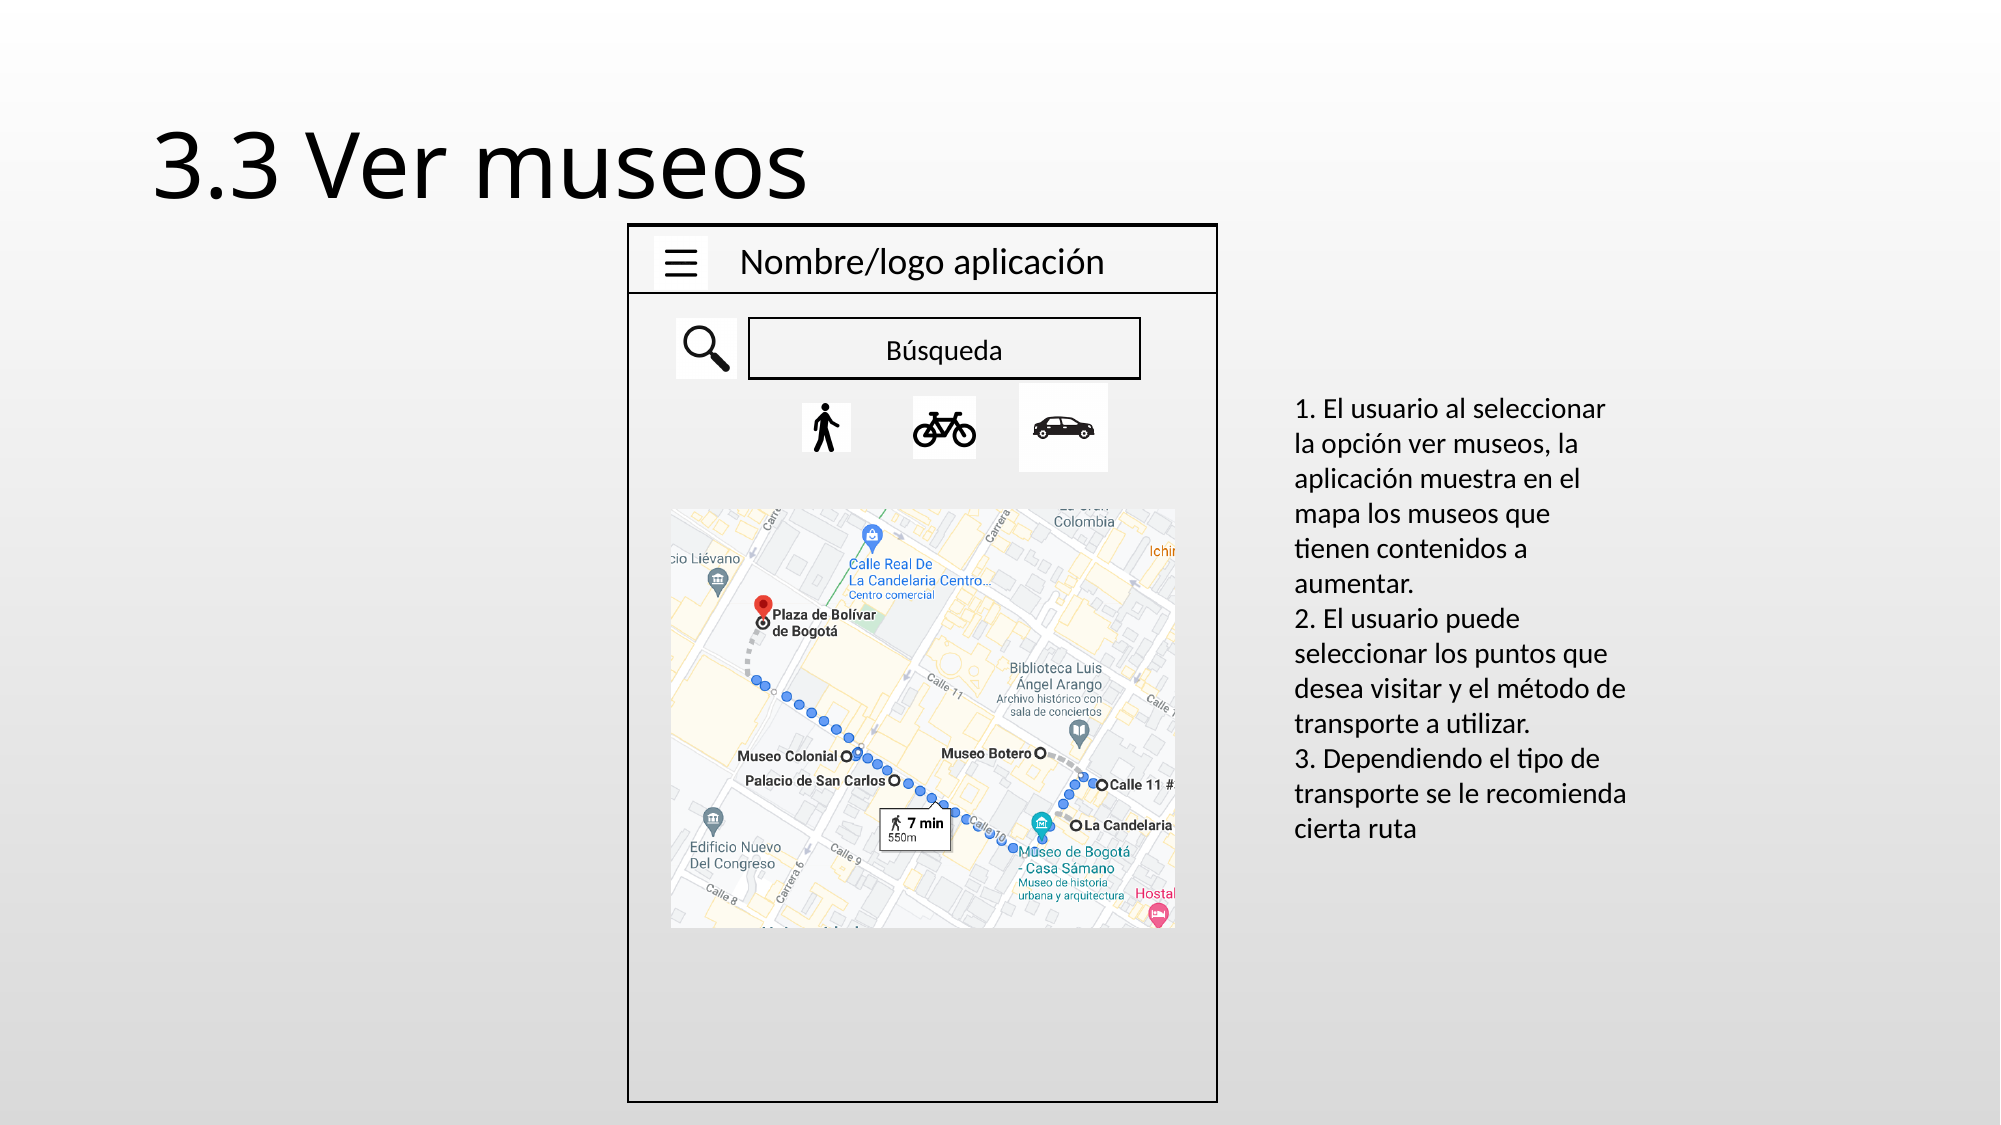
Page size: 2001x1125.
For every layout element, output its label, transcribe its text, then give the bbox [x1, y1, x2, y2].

title 3.3 Ver museos [137, 59, 1863, 278]
text_box 1. El usuario al seleccionar la opción ver museos, la aplicación muestra en el mapa los museos que tienen contenidos a aumentar. 2. El usuario puede seleccionar los puntos que desea visitar y el método de transporte a utilizar. 3. Dependiendo el tipo de transporte se le recomienda cierta ruta [1279, 382, 1643, 887]
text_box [628, 223, 1218, 1103]
